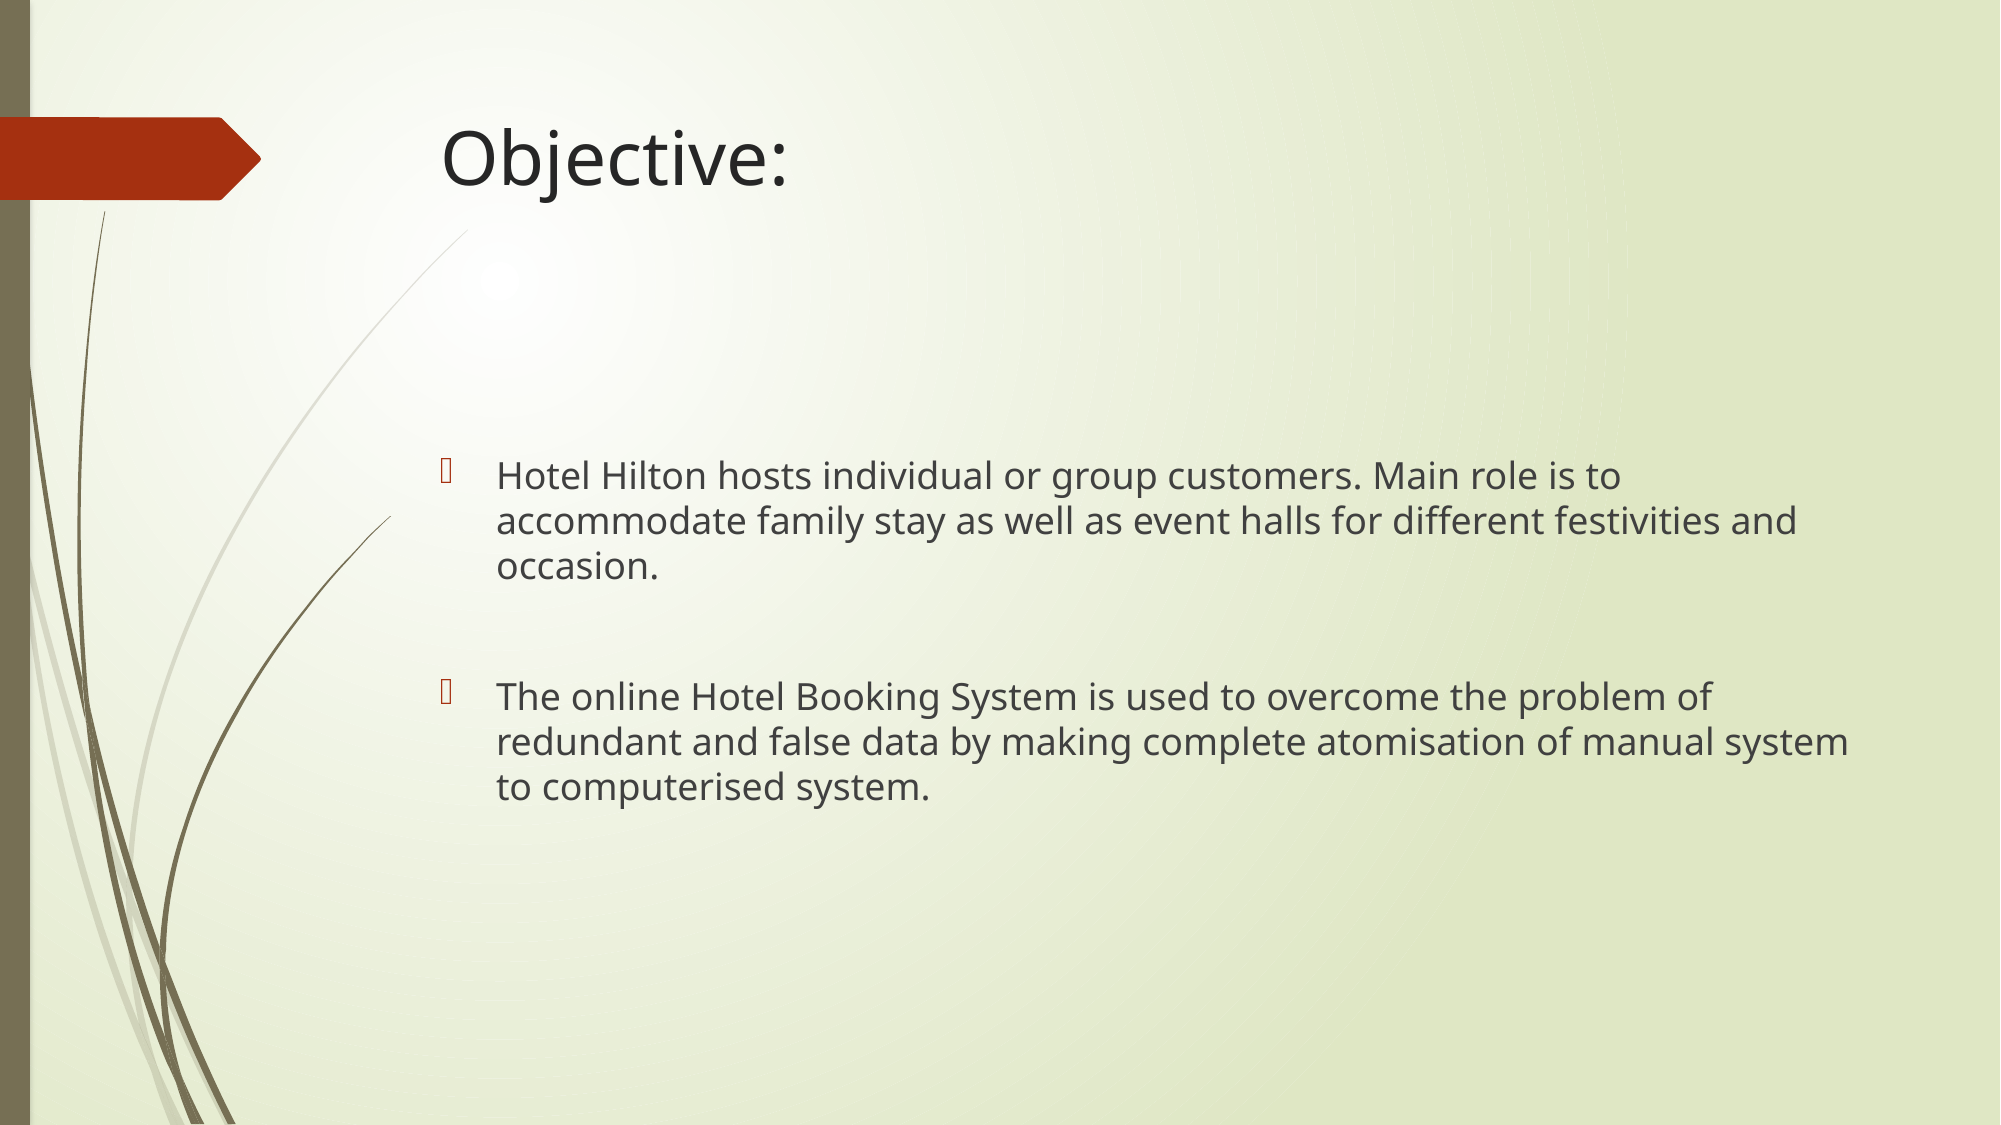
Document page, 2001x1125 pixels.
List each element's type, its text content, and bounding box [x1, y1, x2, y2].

title Objective: [425, 102, 1888, 312]
list Hotel Hilton hosts individual or group customers. Main role is to accommodate family stay as well as event halls for different festivities and occasion. The online Hotel Booking System is used to overcome the problem of redundant and false data by making complete atomisation of manual system to computerised system. [424, 312, 1888, 933]
